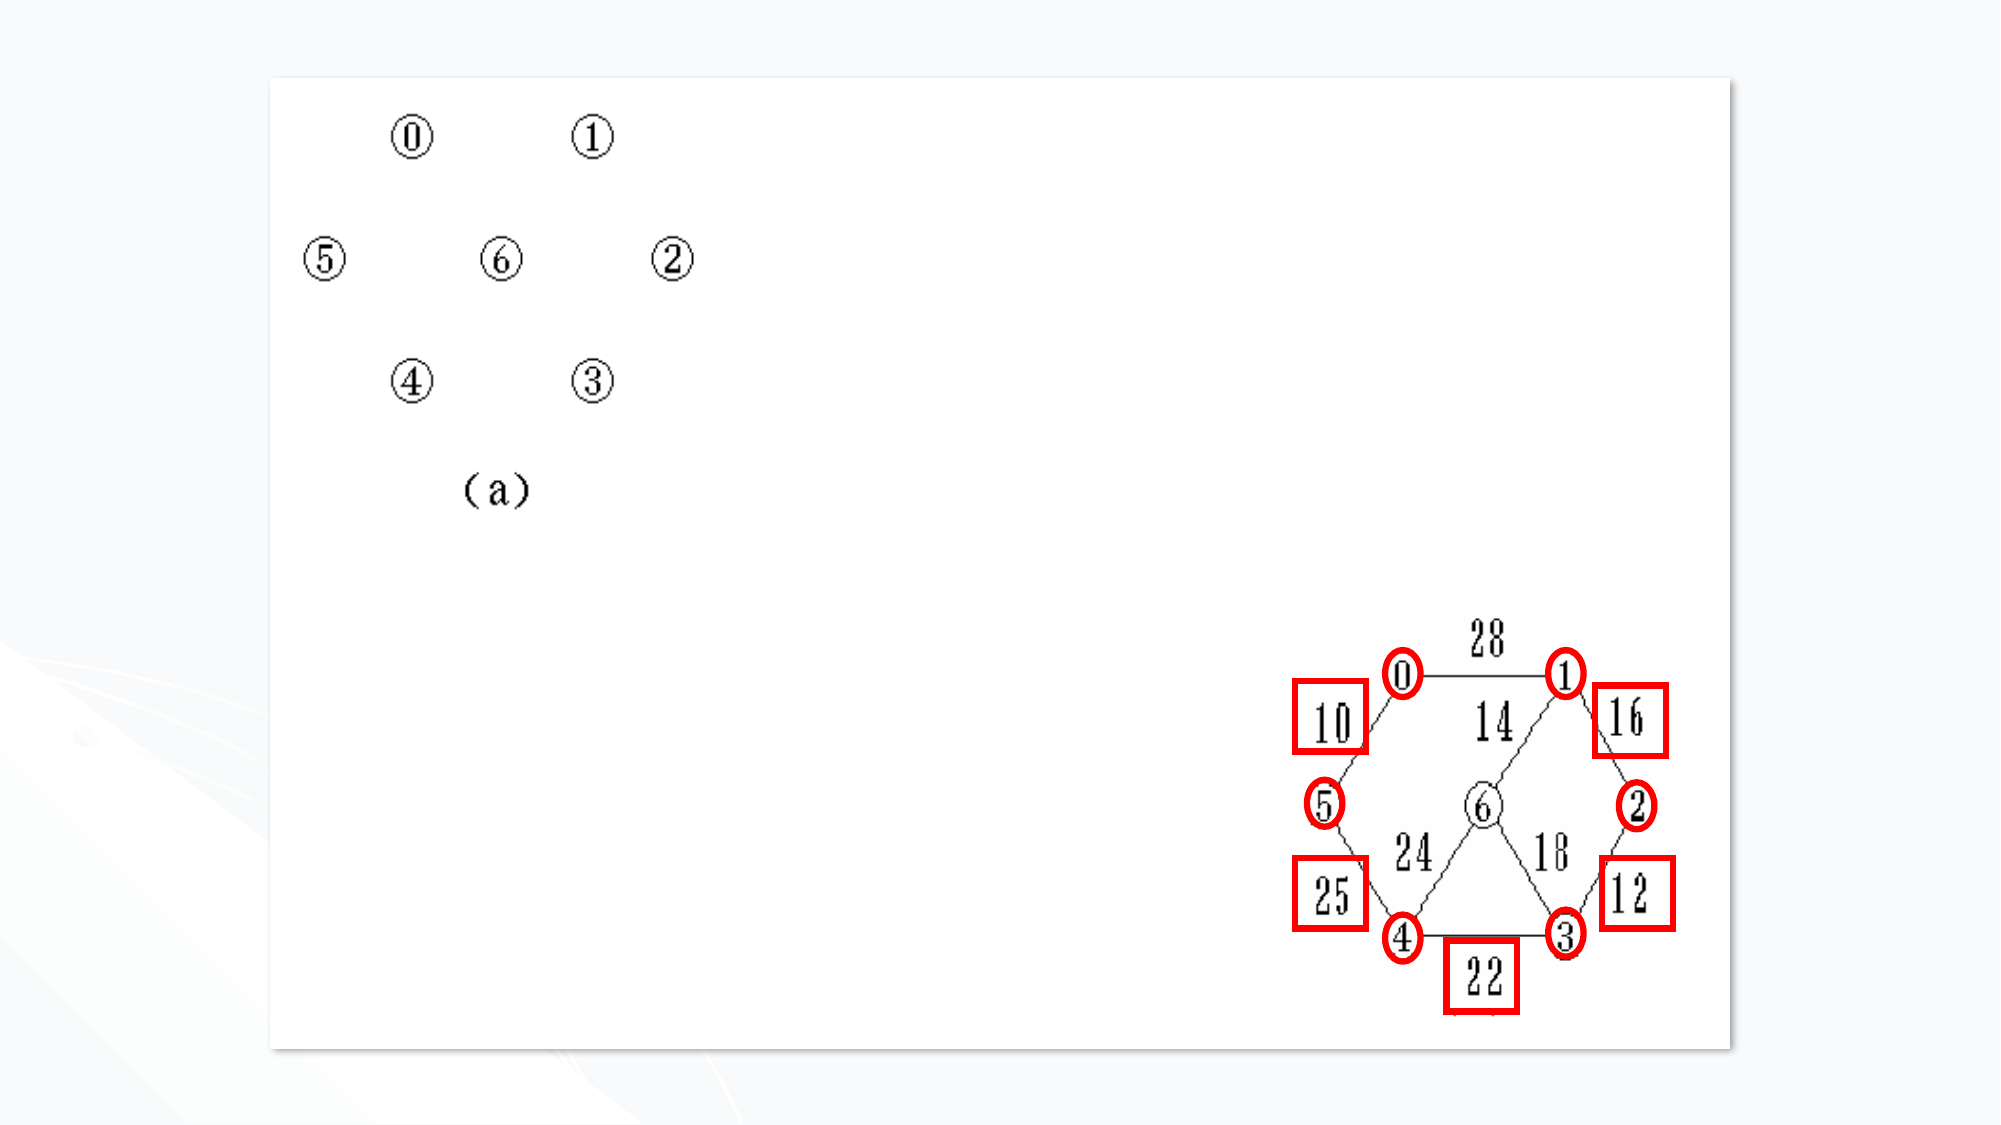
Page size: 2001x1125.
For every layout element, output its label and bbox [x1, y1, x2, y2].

text_box [1271, 585, 1681, 1012]
picture [269, 77, 1730, 1049]
